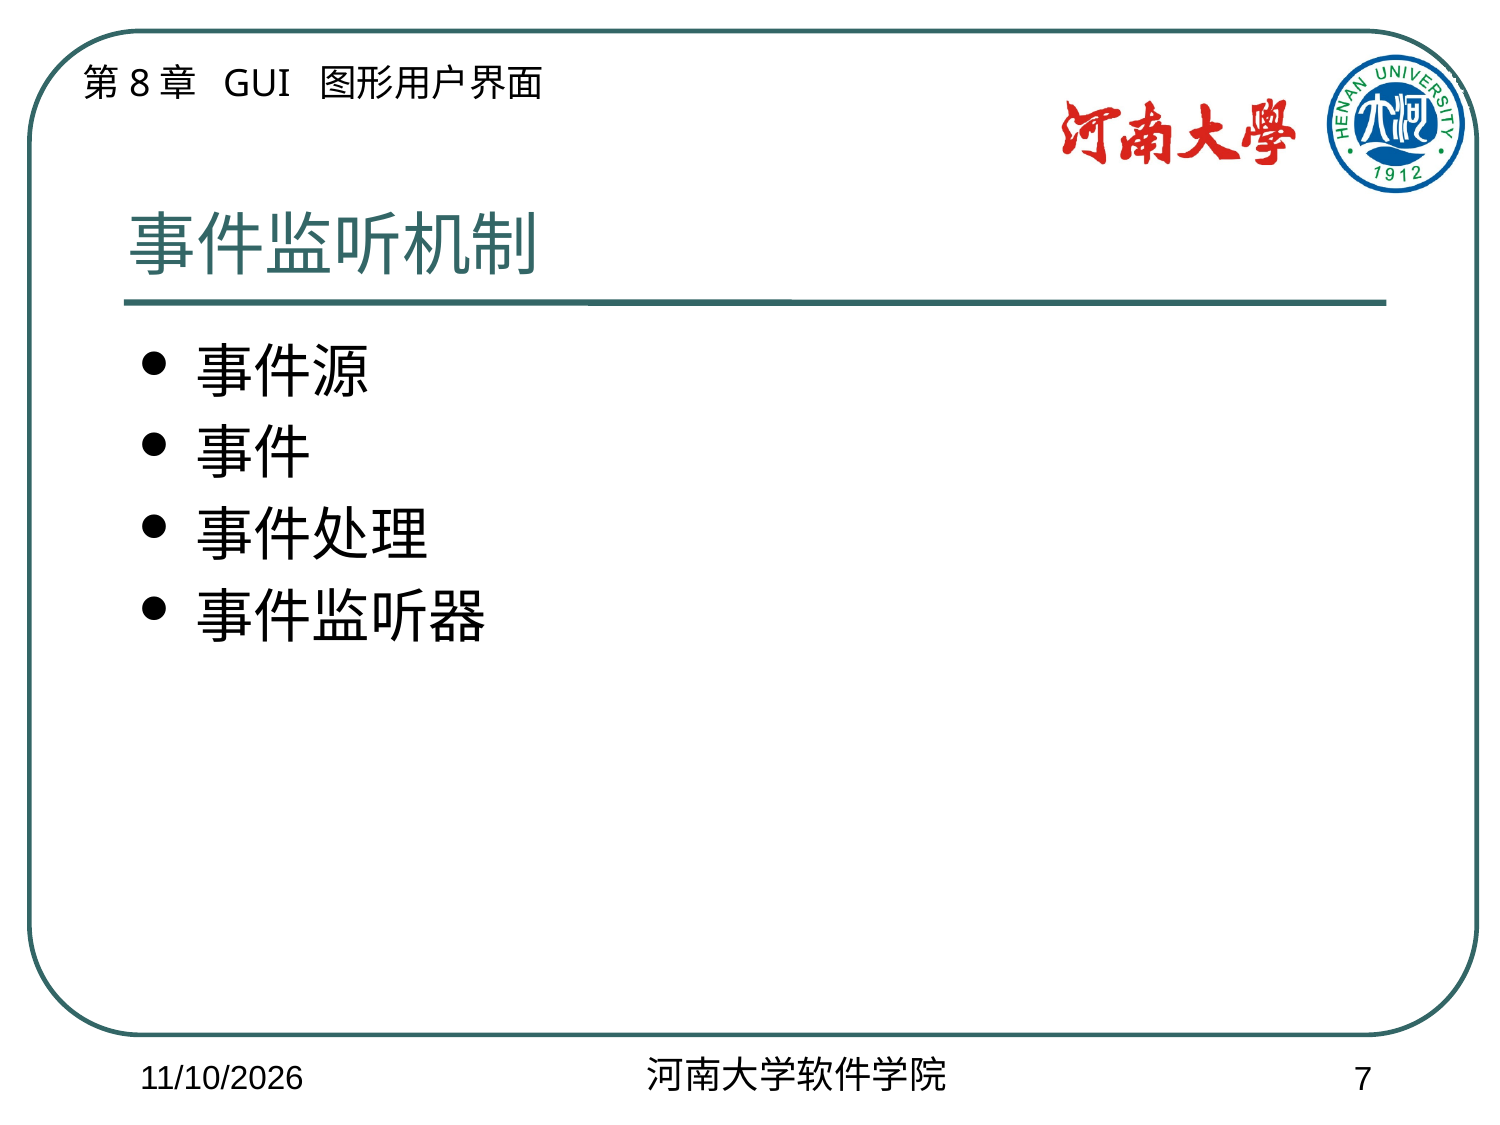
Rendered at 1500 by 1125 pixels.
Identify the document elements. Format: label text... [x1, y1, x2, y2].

list 事件源 事件 事件处理 事件监听器 [123, 326, 1387, 999]
slide_number 7 [1124, 1049, 1388, 1125]
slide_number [124, 1048, 463, 1124]
title 事件监听机制 [112, 149, 1375, 291]
picture [1032, 54, 1474, 195]
